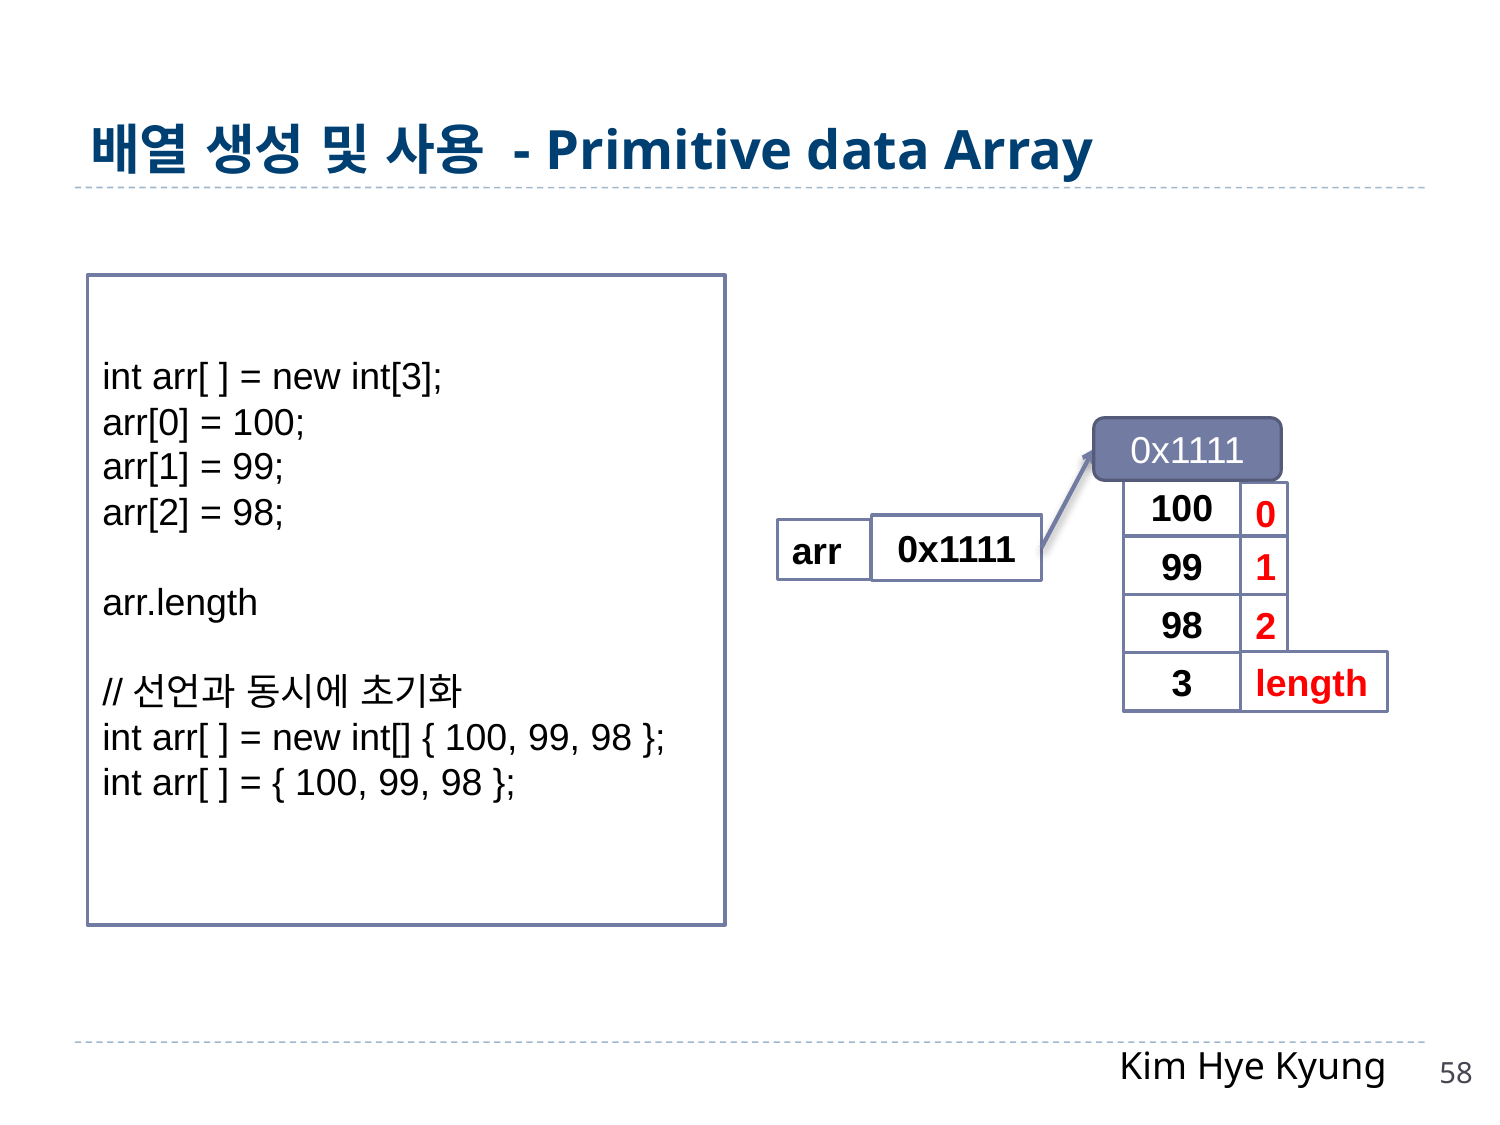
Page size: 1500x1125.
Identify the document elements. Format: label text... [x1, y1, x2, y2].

text_box 2 [1239, 593, 1289, 650]
text_box 1 [1239, 534, 1289, 593]
text_box int arr[ ] = new int[3]; arr[0] = 100; arr[1] = 99; arr[2] = 98; arr.length //선언과 동시에 초기화 int arr[ ] = new int[] { 100, 99, 98 }; int arr[ ] = { 100, 99, 98 }; [86, 273, 727, 927]
text_box 0x1111 [870, 513, 1043, 582]
title 배열 생성 및 사용 - Primitive data Array [75, 24, 1425, 188]
text_box 0x1111 [1092, 416, 1283, 482]
slide_number 58 [1424, 1046, 1500, 1107]
text_box 3 [1122, 651, 1239, 713]
text_box length [1239, 650, 1389, 713]
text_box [1041, 448, 1094, 548]
text_box arr [776, 518, 872, 581]
text_box 100 [1122, 482, 1239, 534]
text_box 98 [1122, 593, 1239, 651]
text_box 0 [1239, 481, 1289, 534]
text_box 99 [1122, 534, 1239, 593]
